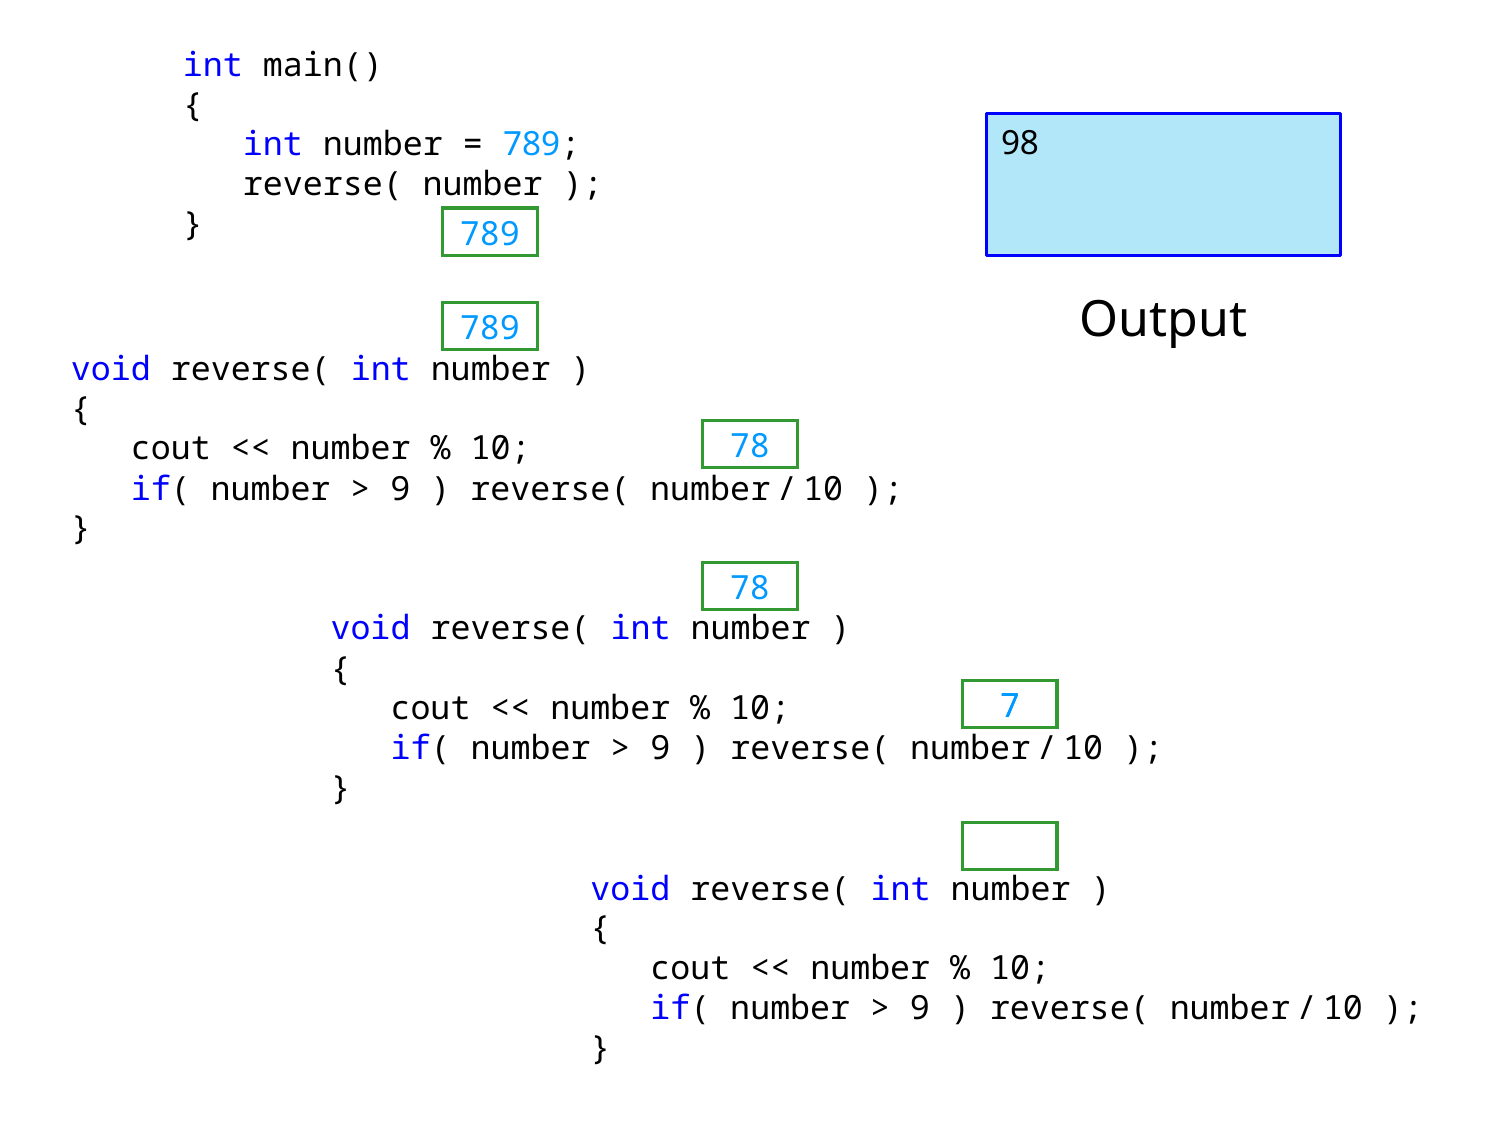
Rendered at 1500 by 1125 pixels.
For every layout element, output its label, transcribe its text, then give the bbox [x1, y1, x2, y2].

text_box 98 [986, 113, 1341, 256]
text_box int main() { int number = 789; reverse( number ); } [159, 42, 632, 256]
text_box 789 [442, 208, 538, 256]
text_box 78 [702, 420, 798, 468]
text_box void reverse( int number ) { cout << number % 10; if( number > 9 ) reverse( number/10 ); } [41, 326, 939, 539]
text_box 789 [442, 302, 538, 350]
text_box [962, 822, 1057, 870]
text_box void reverse( int number ) { cout << number % 10; if( number > 9 ) reverse( number/10 ); } [560, 845, 1459, 1059]
text_box Output [1033, 278, 1294, 350]
text_box 7 [962, 680, 1057, 728]
text_box 78 [702, 562, 798, 610]
text_box void reverse( int number ) { cout << number % 10; if( number > 9 ) reverse( number/10 ); } [301, 586, 1199, 799]
